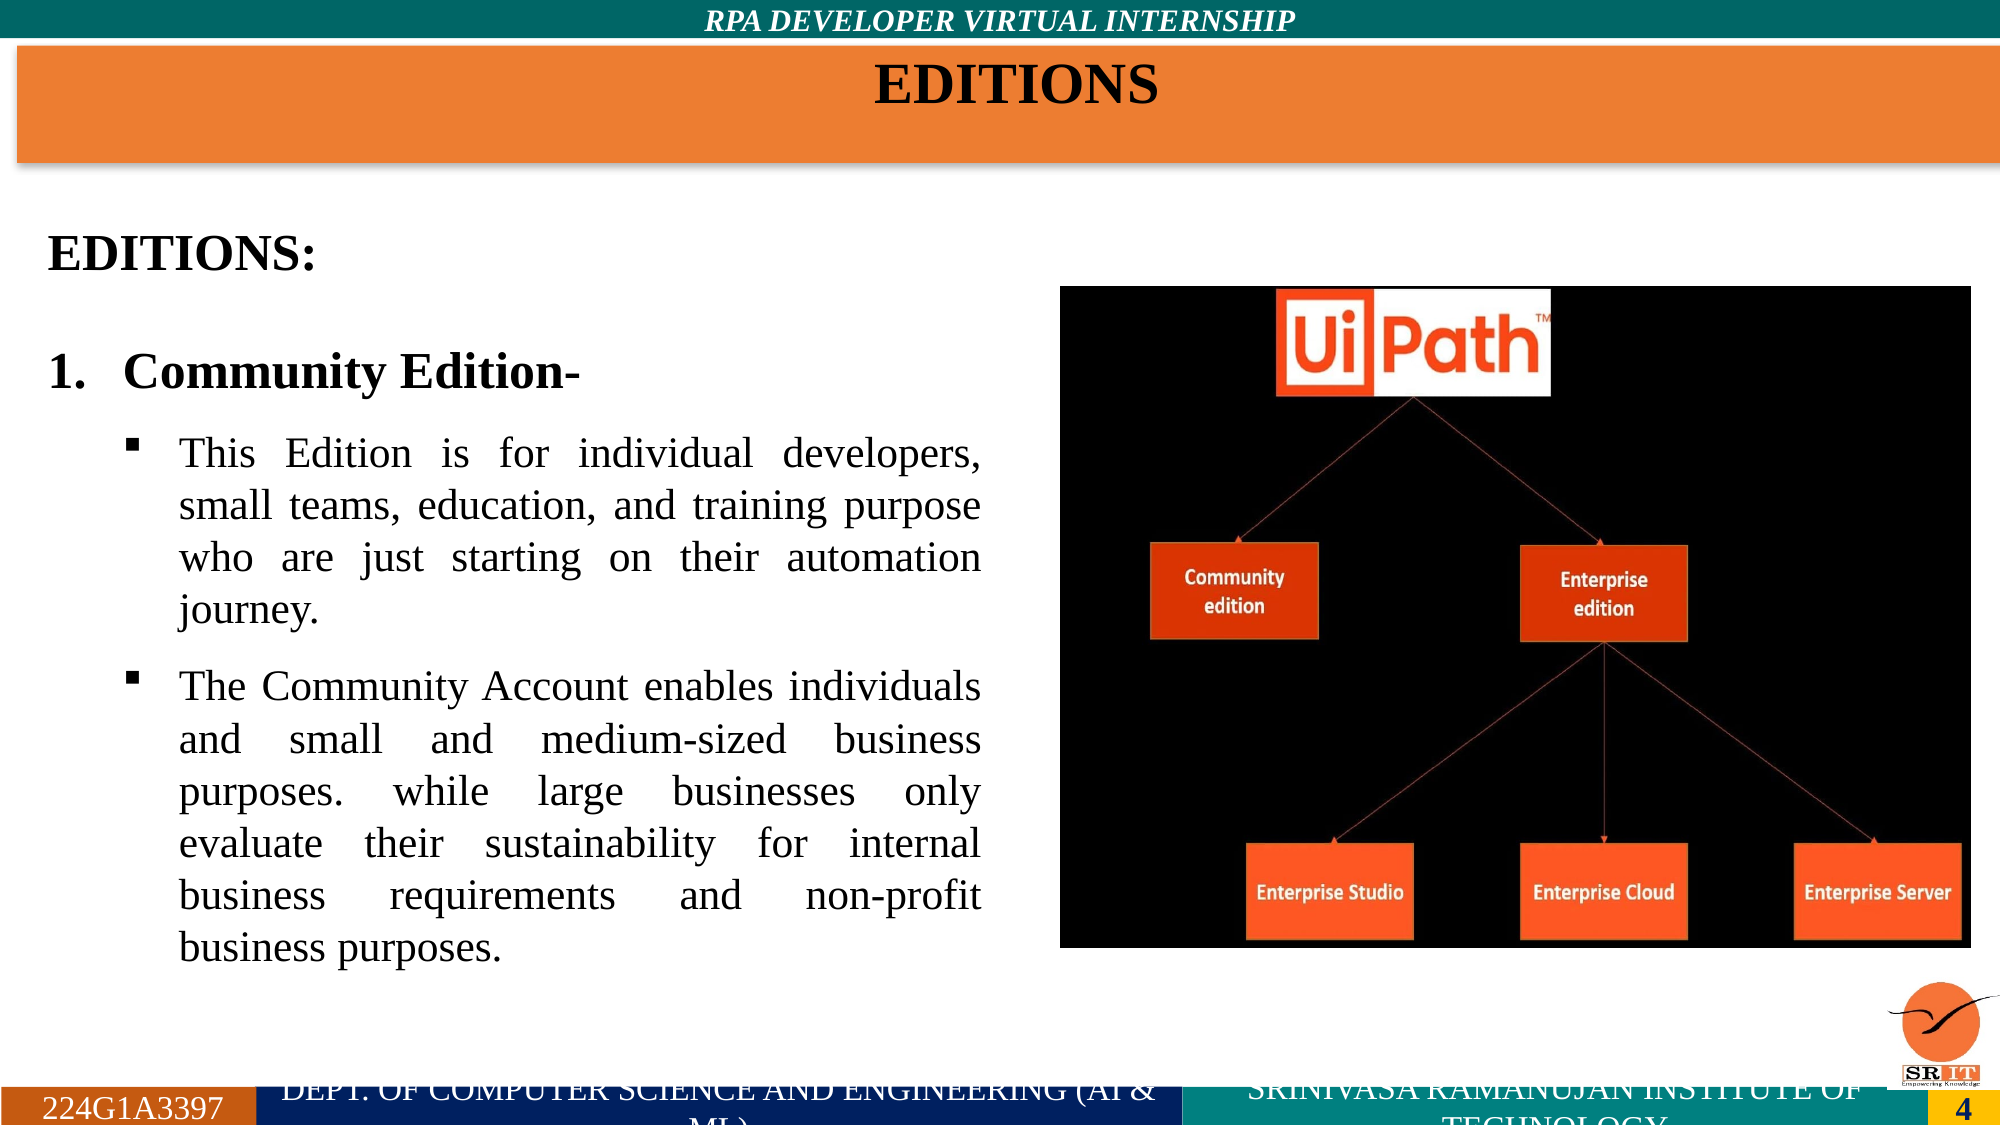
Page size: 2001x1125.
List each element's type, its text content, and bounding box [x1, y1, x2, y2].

list EDITIONS: Community Edition- This Edition is for individual developers, small teams, education, and training purpose who are just starting on their automation journey. The Community Account enables individuals and small and medium-sized business purposes. while large businesses only evaluate their sustainability for internal business requirements and non-profit business purposes. [32, 179, 998, 1065]
title EDITIONS [17, 45, 2000, 163]
picture [1887, 977, 2000, 1090]
picture [1059, 286, 1971, 948]
